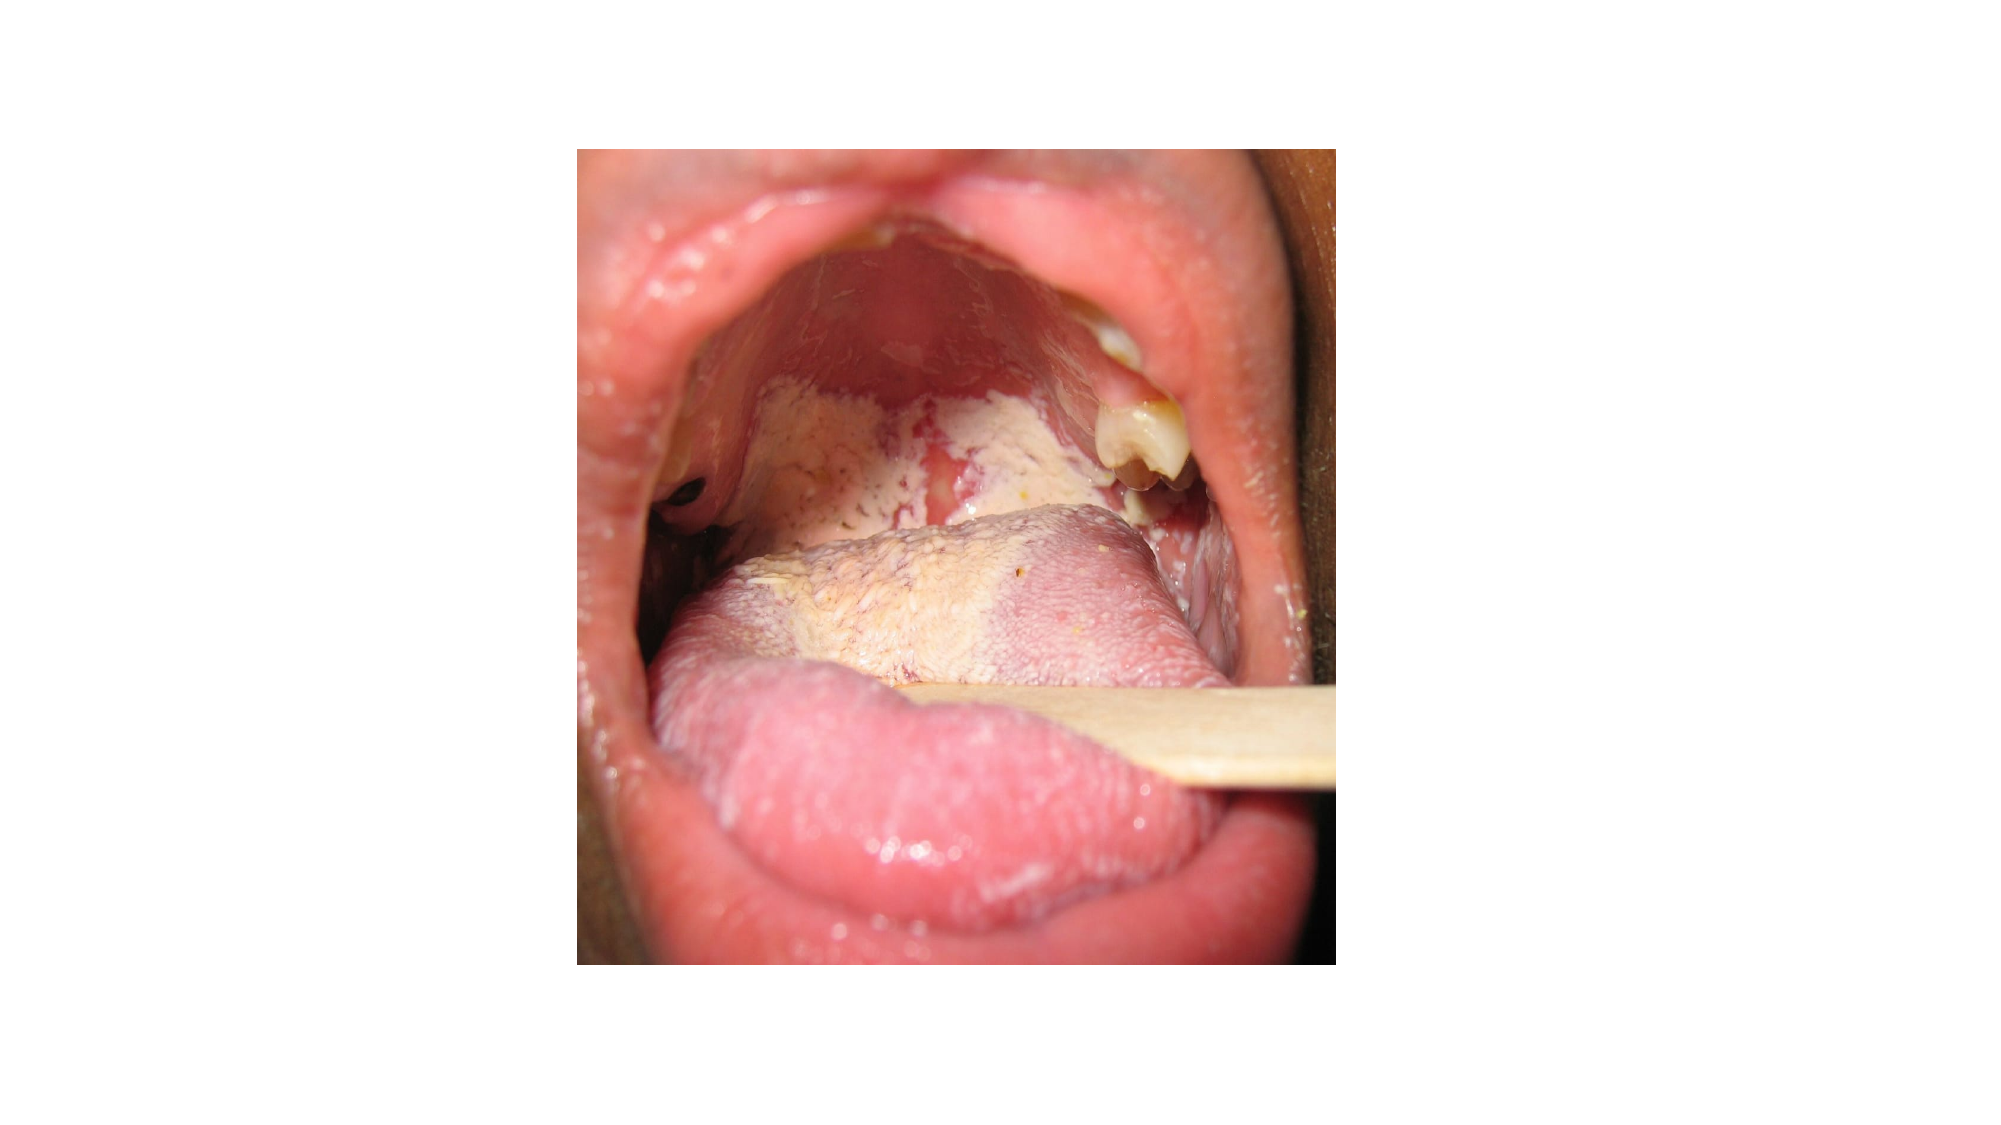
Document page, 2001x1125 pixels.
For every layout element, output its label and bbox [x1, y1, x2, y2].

picture [577, 149, 1336, 965]
